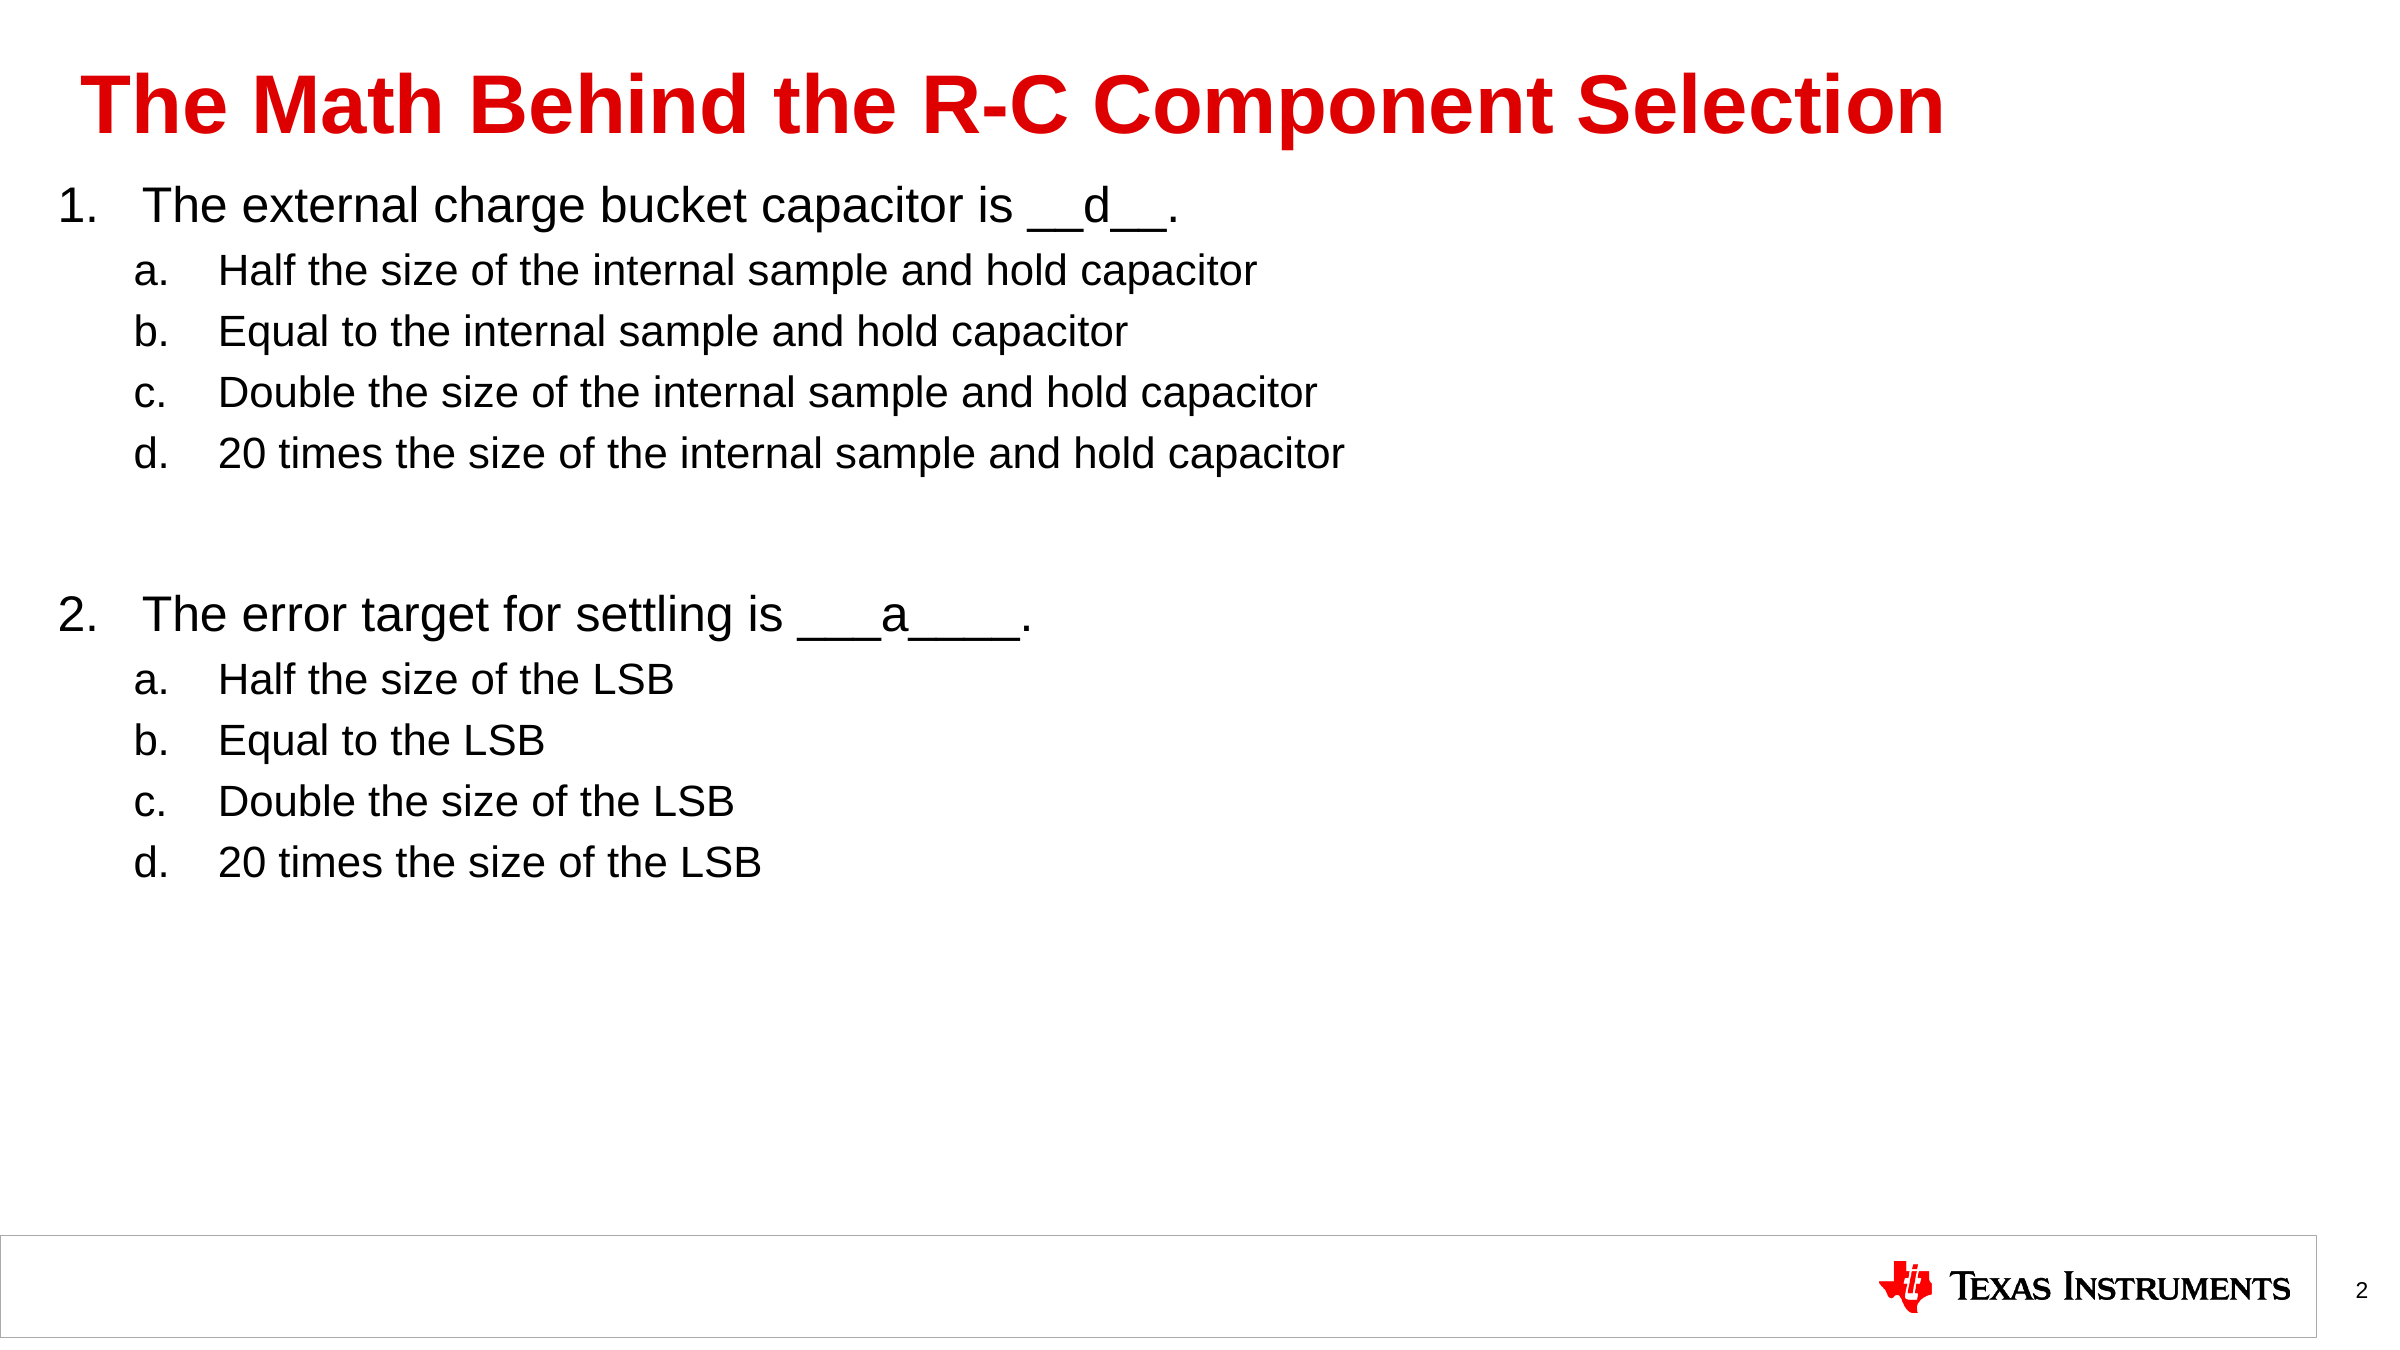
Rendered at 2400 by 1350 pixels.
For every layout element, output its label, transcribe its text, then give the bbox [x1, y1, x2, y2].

picture [1879, 1307, 2290, 1313]
title The Math Behind the R-C Component Selection [60, 27, 2363, 189]
picture [1879, 1261, 2290, 1265]
slide_number 2 [1828, 1265, 2389, 1307]
list The external charge bucket capacitor is __d__. Half the size of the internal sample and hold capacitor Equal to the internal sample and hold capacitor Double the size of the internal sample and hold capacitor 20 times the size of the internal sample and hold capacitor The error target for settling is ___a____. Half the size of the LSB Equal to the LSB Double the size of the LSB 20 times the size of the LSB [37, 162, 2351, 1051]
